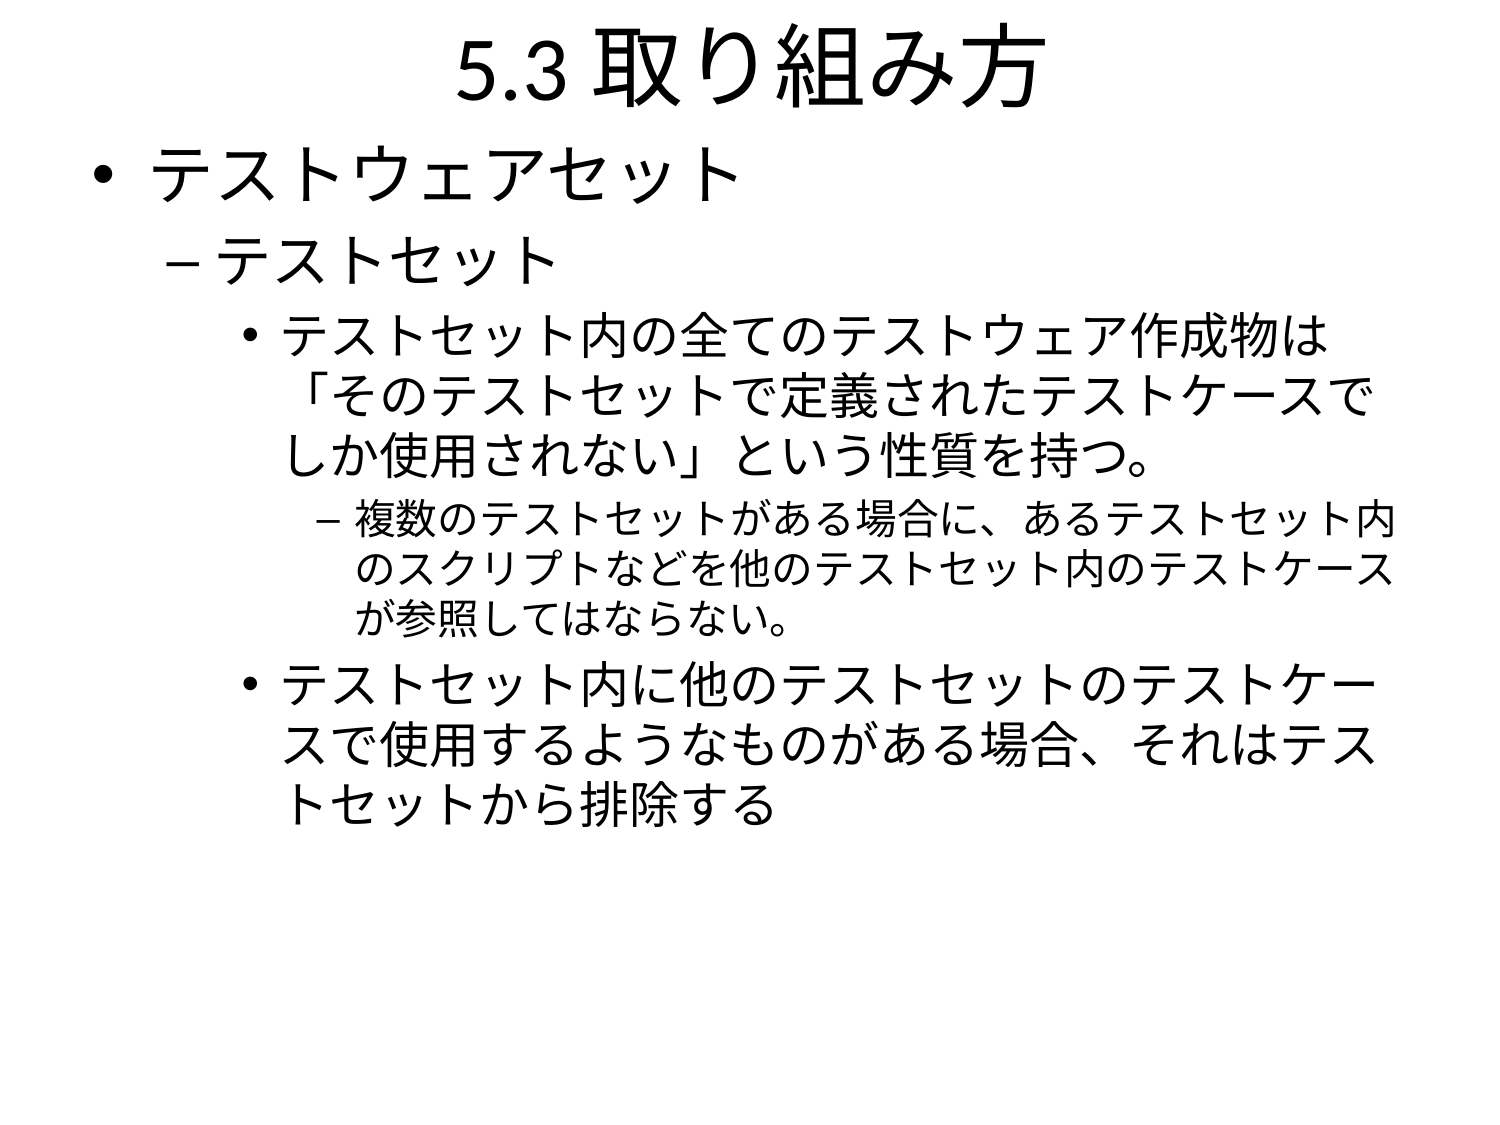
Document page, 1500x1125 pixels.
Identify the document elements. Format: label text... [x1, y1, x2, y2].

text_box 5.3取り組み方 [76, 0, 1427, 128]
list テストウェアセット テストセット テストセット内の全てのテストウェア作成物は「そのテストセットで定義されたテストケースでしか使用されない」という性質を持つ。 複数のテストセットがある場合に、あるテストセット内のスクリプトなどを他のテストセット内のテストケースが参照してはならない。 テストセット内に他のテストセットのテストケースで使用するようなものがある場合、それはテストセットから排除する [76, 128, 1427, 1106]
